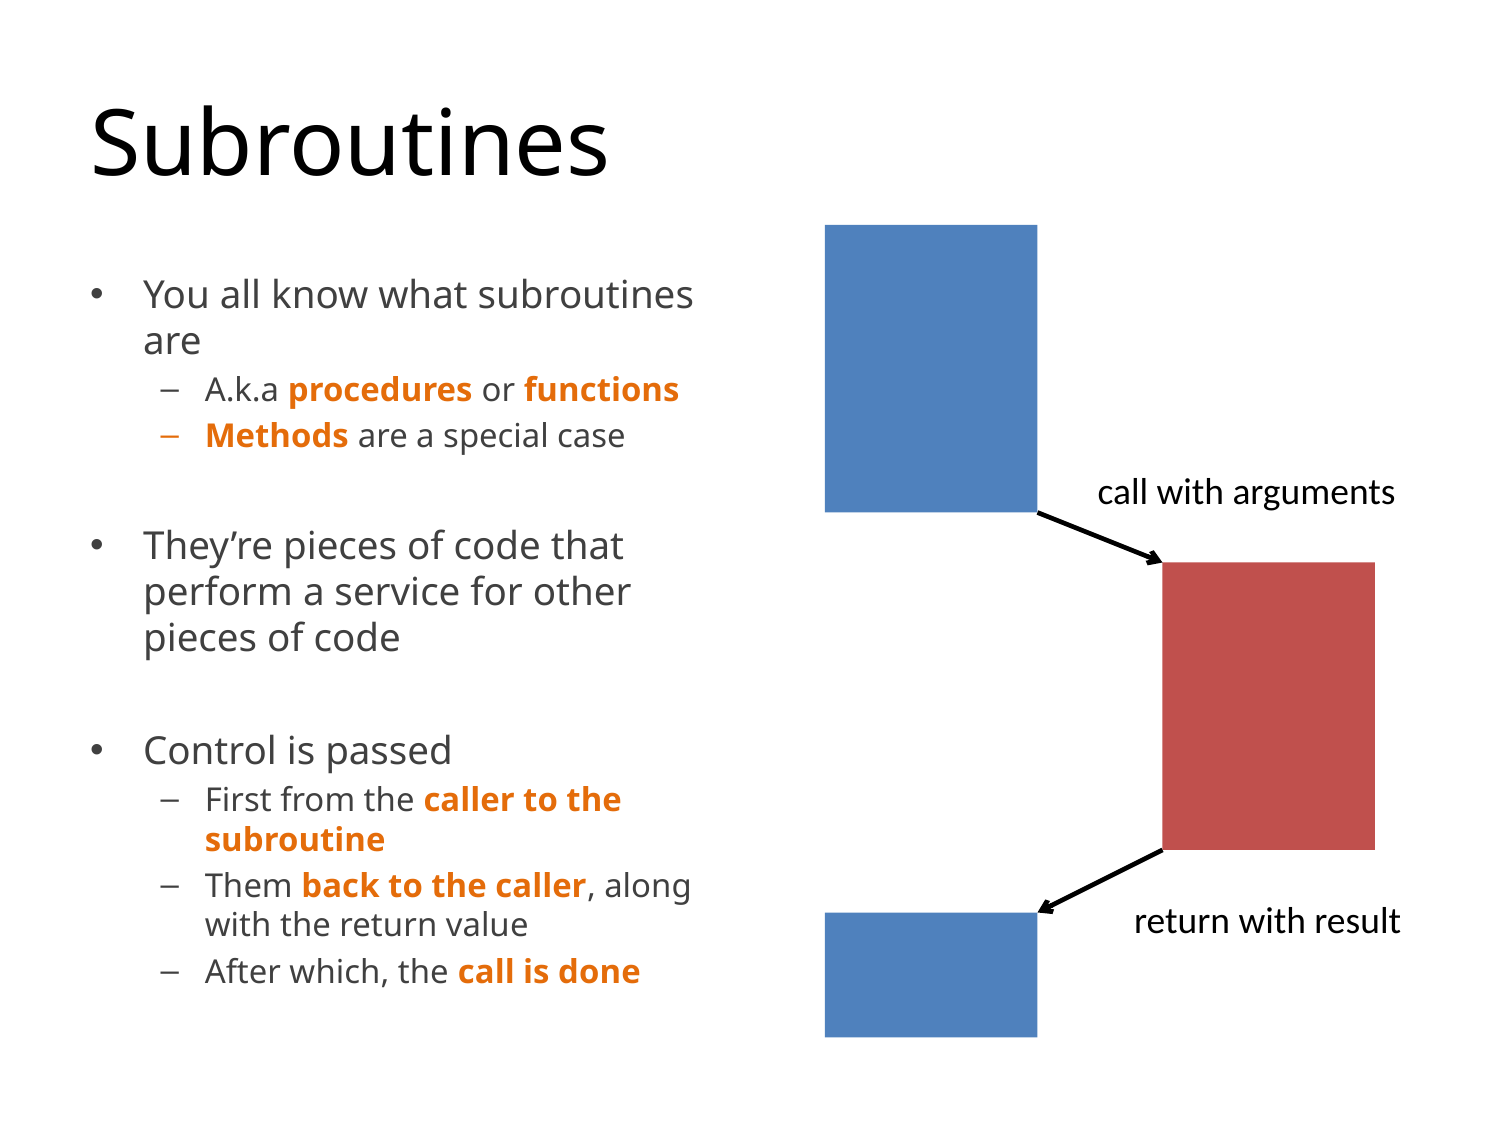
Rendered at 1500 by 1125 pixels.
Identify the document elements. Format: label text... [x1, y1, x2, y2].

text_box return with result [1119, 888, 1417, 949]
text_box call with arguments [1082, 459, 1411, 519]
text_box [1160, 560, 1377, 852]
list You all know what subroutines are A.k.a procedures or functions Methods are a special case They’re pieces of code that perform a service for other pieces of code Control is passed First from the caller to the subroutine Them back to the caller, along with the return value After which, the call is done [75, 262, 738, 1005]
text_box [823, 910, 1039, 1040]
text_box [1037, 849, 1163, 913]
text_box [823, 223, 1039, 514]
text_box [1037, 512, 1163, 563]
title Subroutines [75, 45, 1425, 233]
